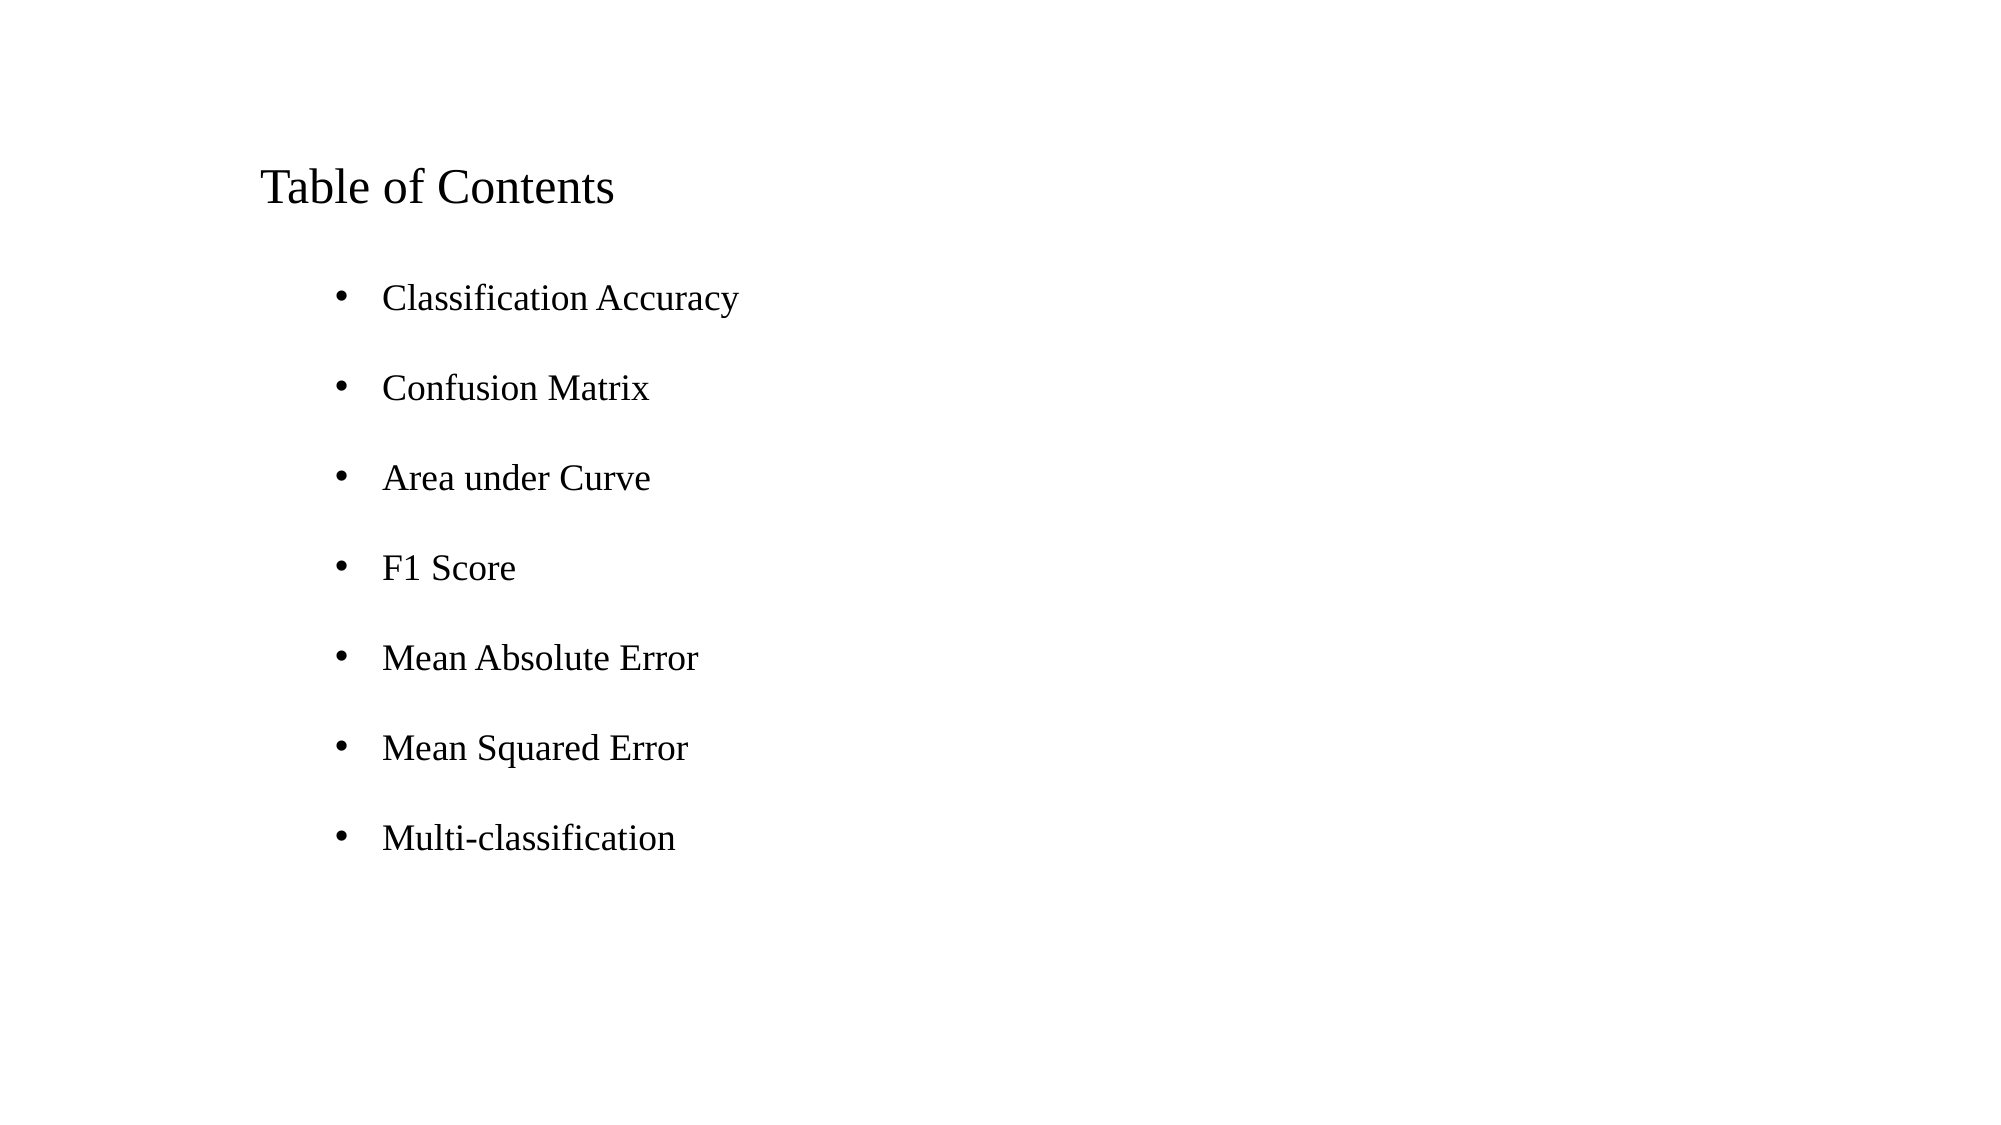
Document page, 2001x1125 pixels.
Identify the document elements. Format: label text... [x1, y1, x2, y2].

text_box Table of Contents Classification Accuracy Confusion Matrix Area under Curve F1 Score Mean Absolute Error Mean Squared Error Multi-classification [245, 146, 1891, 866]
